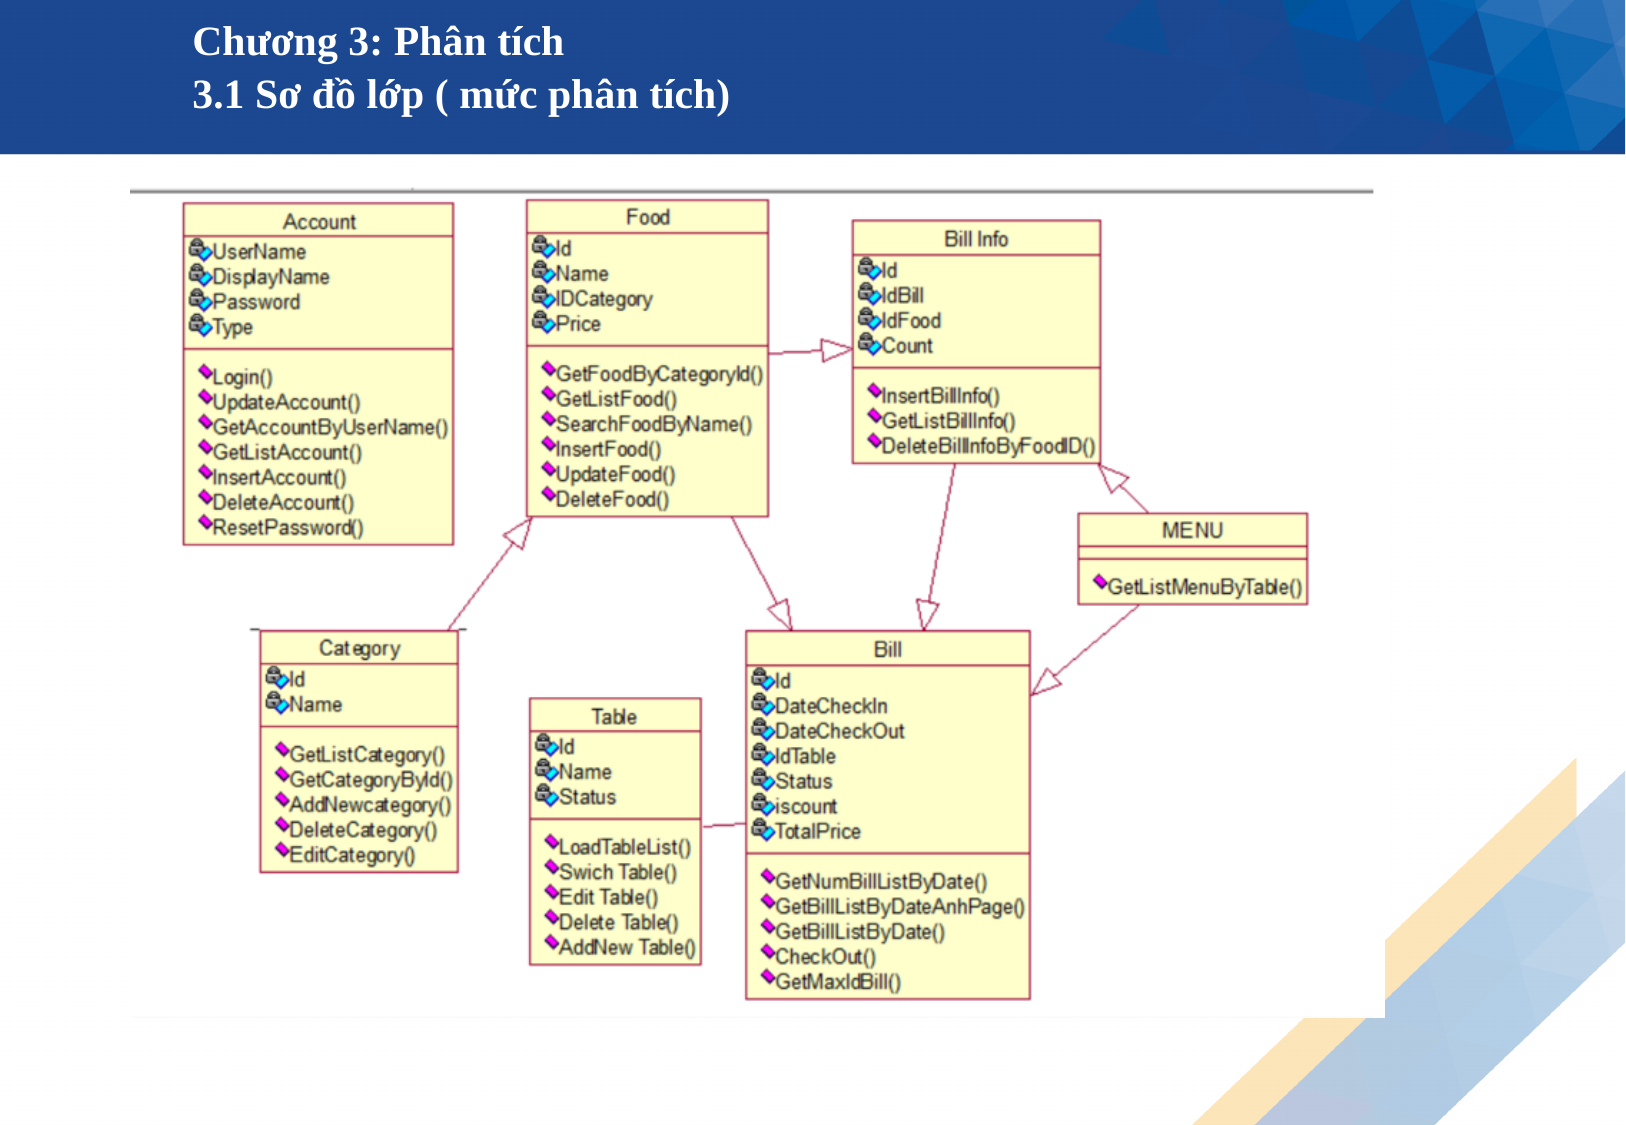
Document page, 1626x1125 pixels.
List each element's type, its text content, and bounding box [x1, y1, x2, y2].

picture [0, 0, 1626, 1125]
title Chương 3: Phân tích 3.1 Sơ đồ lớp ( mức phân tích) [177, 85, 1579, 199]
